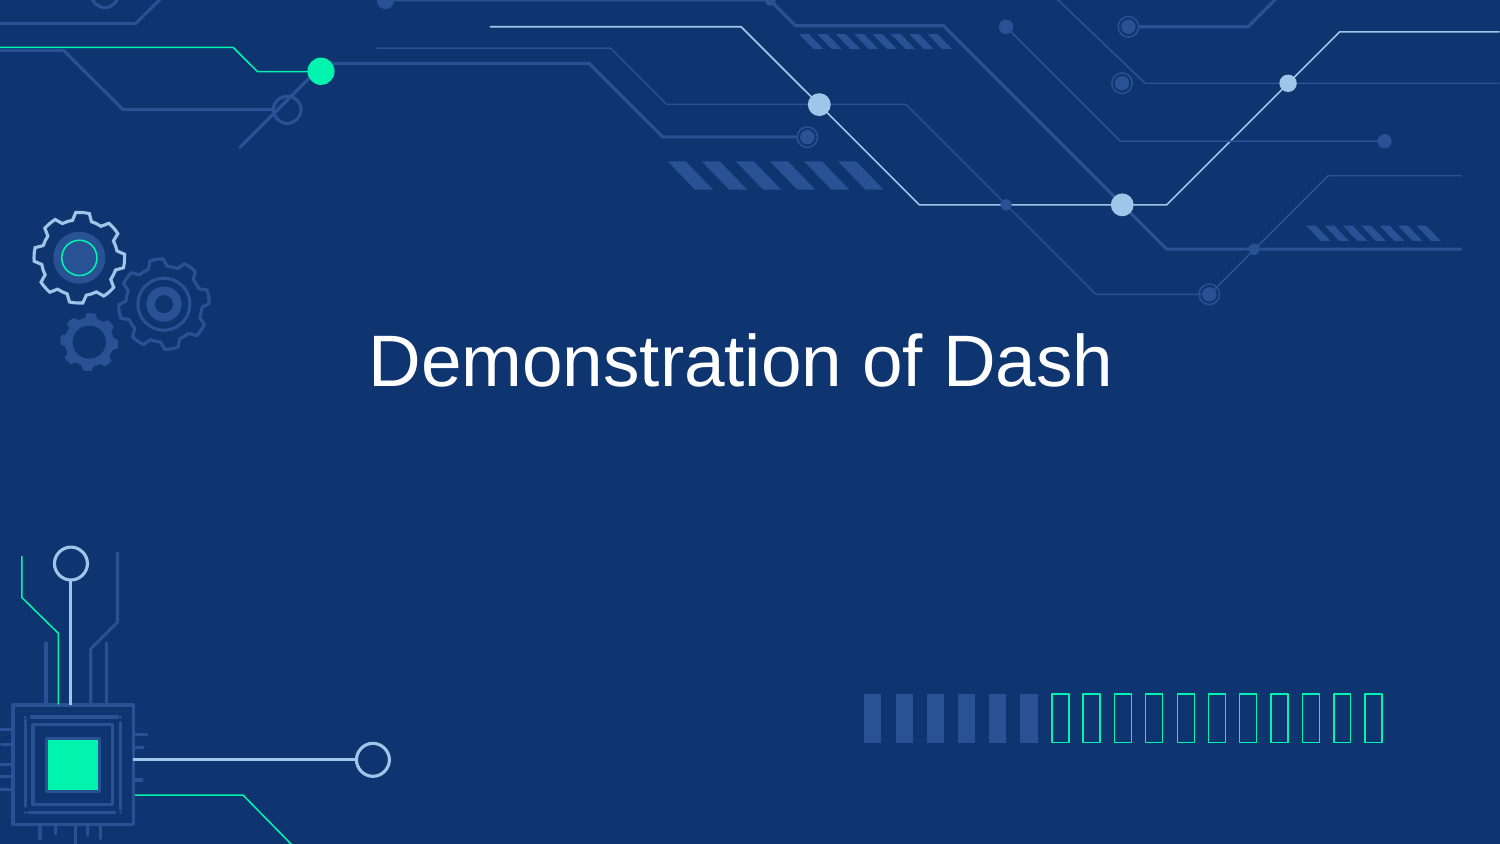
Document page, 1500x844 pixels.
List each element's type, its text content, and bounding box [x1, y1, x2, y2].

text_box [0, 0, 335, 124]
title Demonstration of Dash [156, 263, 1326, 452]
